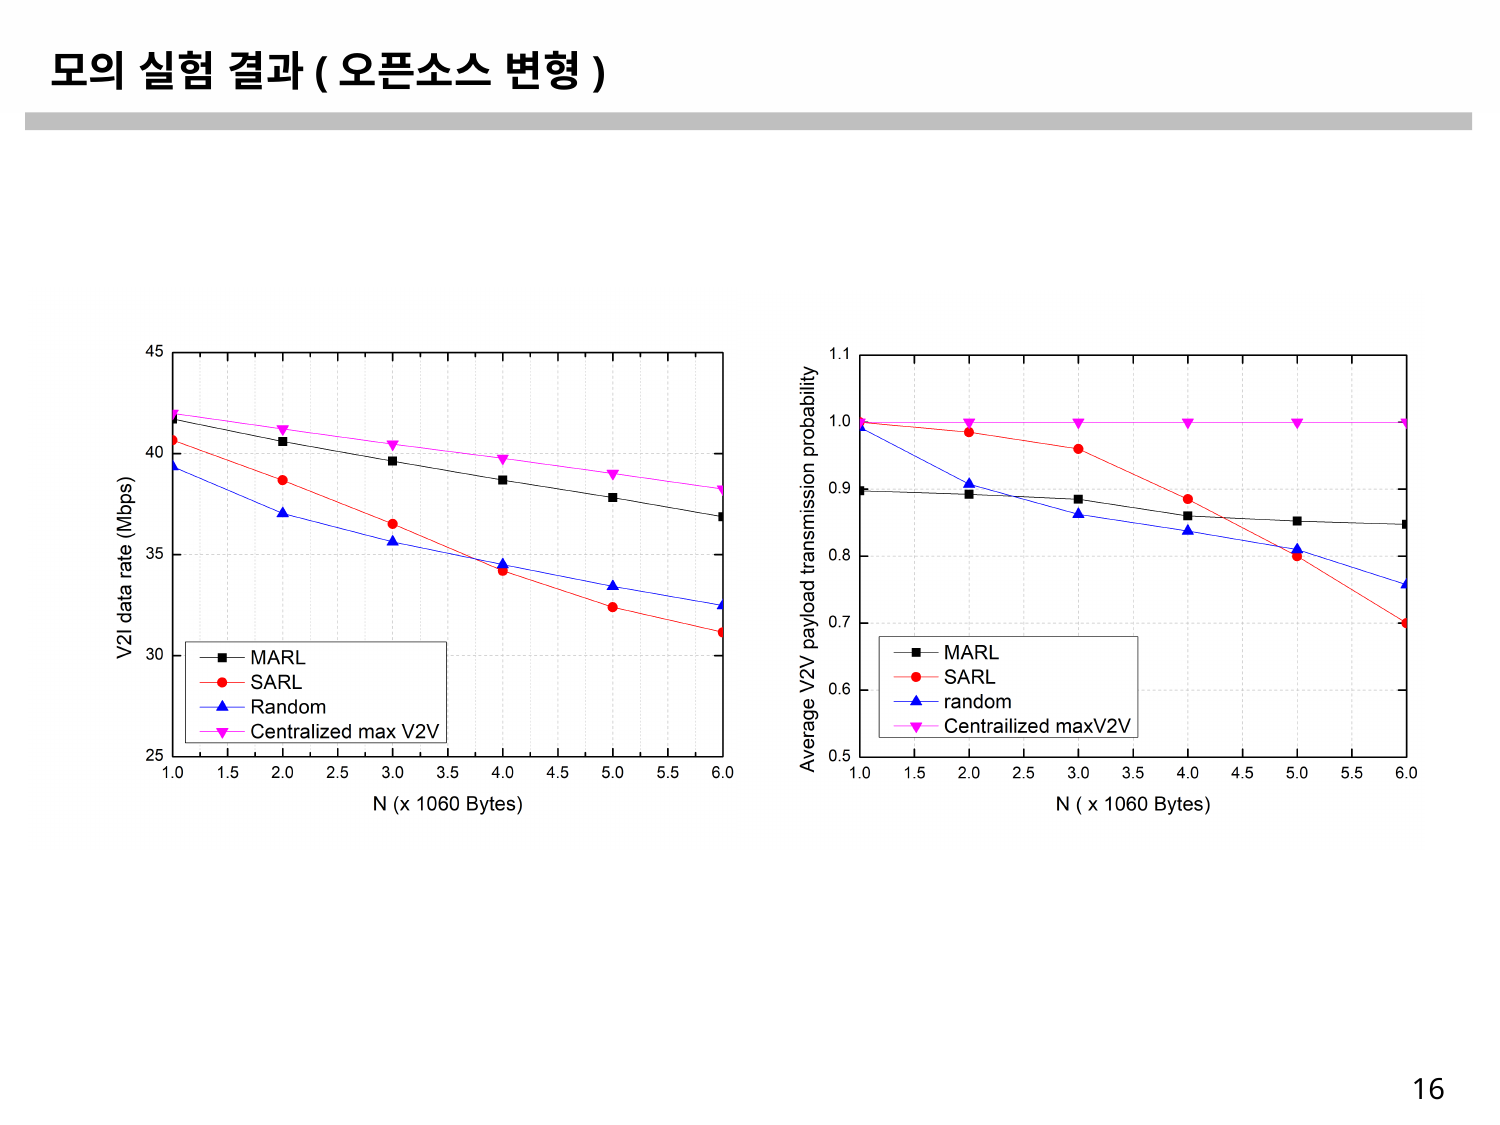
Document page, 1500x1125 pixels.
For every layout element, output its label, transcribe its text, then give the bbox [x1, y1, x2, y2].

picture [0, 0, 1500, 112]
title 모의 실험 결과(오픈소스 변형) [35, 1, 1461, 114]
slide_number 16 [1109, 1062, 1461, 1103]
picture [28, 287, 1426, 851]
